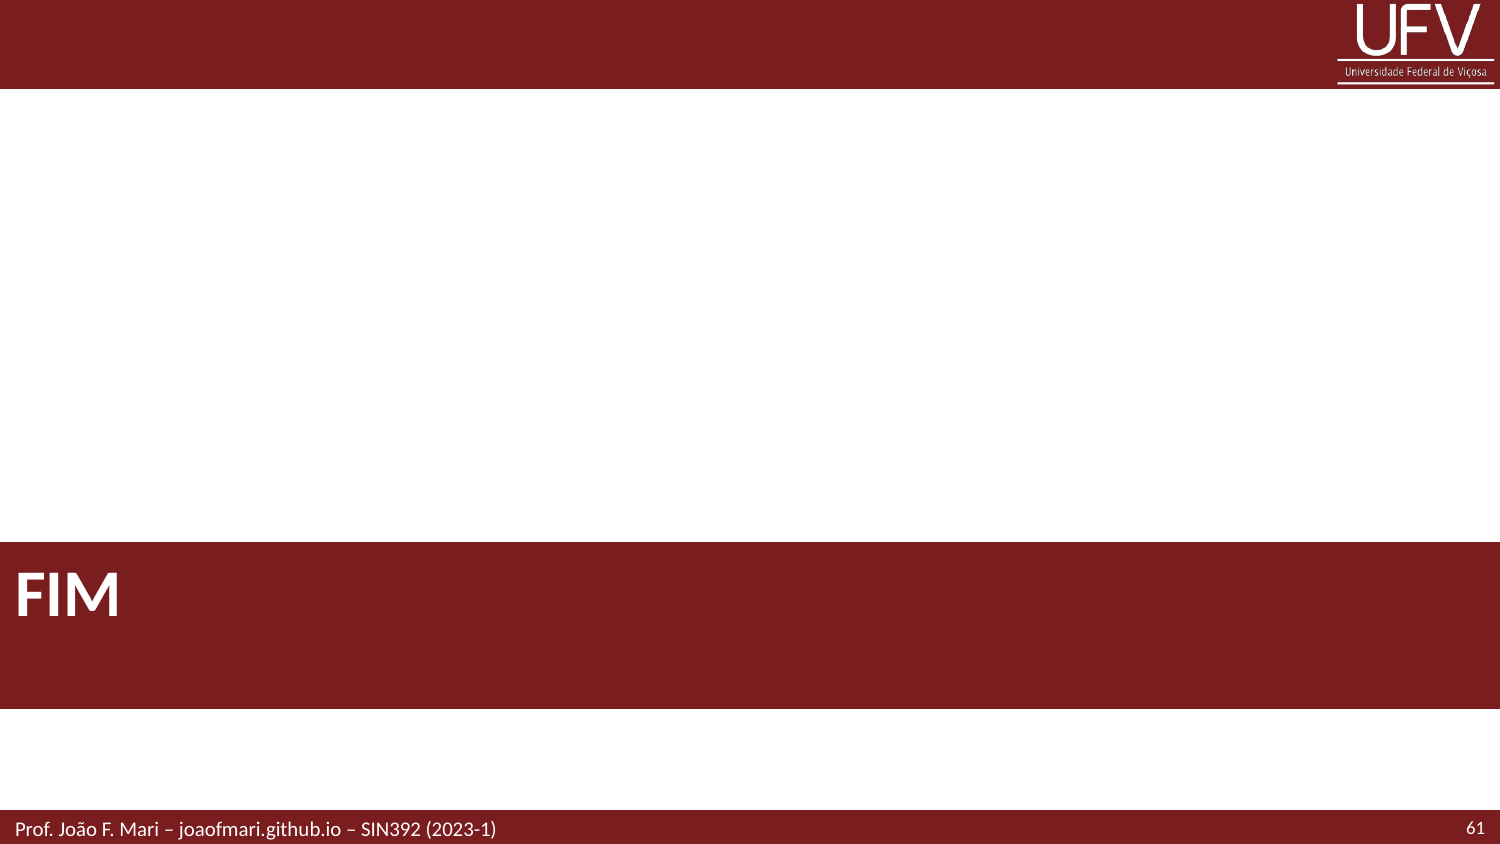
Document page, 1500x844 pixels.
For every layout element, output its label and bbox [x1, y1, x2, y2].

slide_number [1328, 811, 1500, 844]
footer [0, 812, 1034, 844]
title [0, 542, 1500, 710]
picture [1330, 0, 1500, 92]
